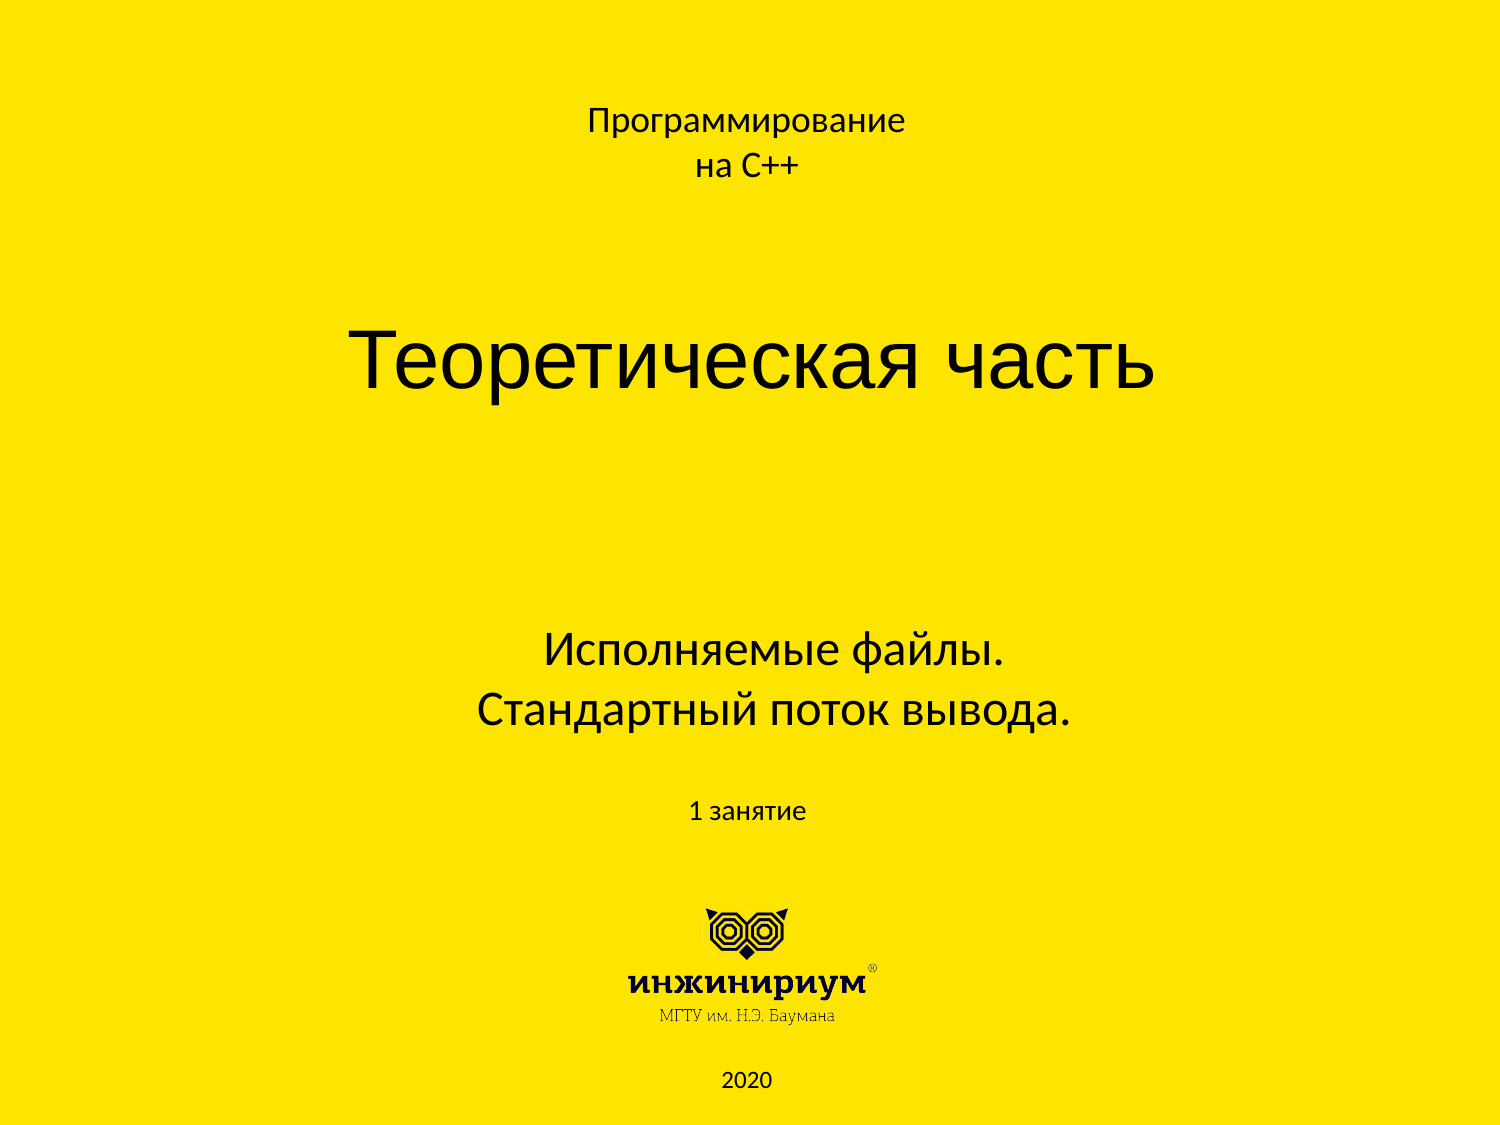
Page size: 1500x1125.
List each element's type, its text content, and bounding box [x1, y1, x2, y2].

text_box 1 занятие [556, 783, 939, 834]
text_box Теоретическая часть [159, 297, 1346, 368]
text_box Программирование на C++ [555, 87, 938, 192]
picture [627, 905, 877, 1025]
text_box Исполняемые файлы. Стандартный поток вывода. [181, 608, 1368, 750]
text_box 2020 [646, 1058, 848, 1099]
